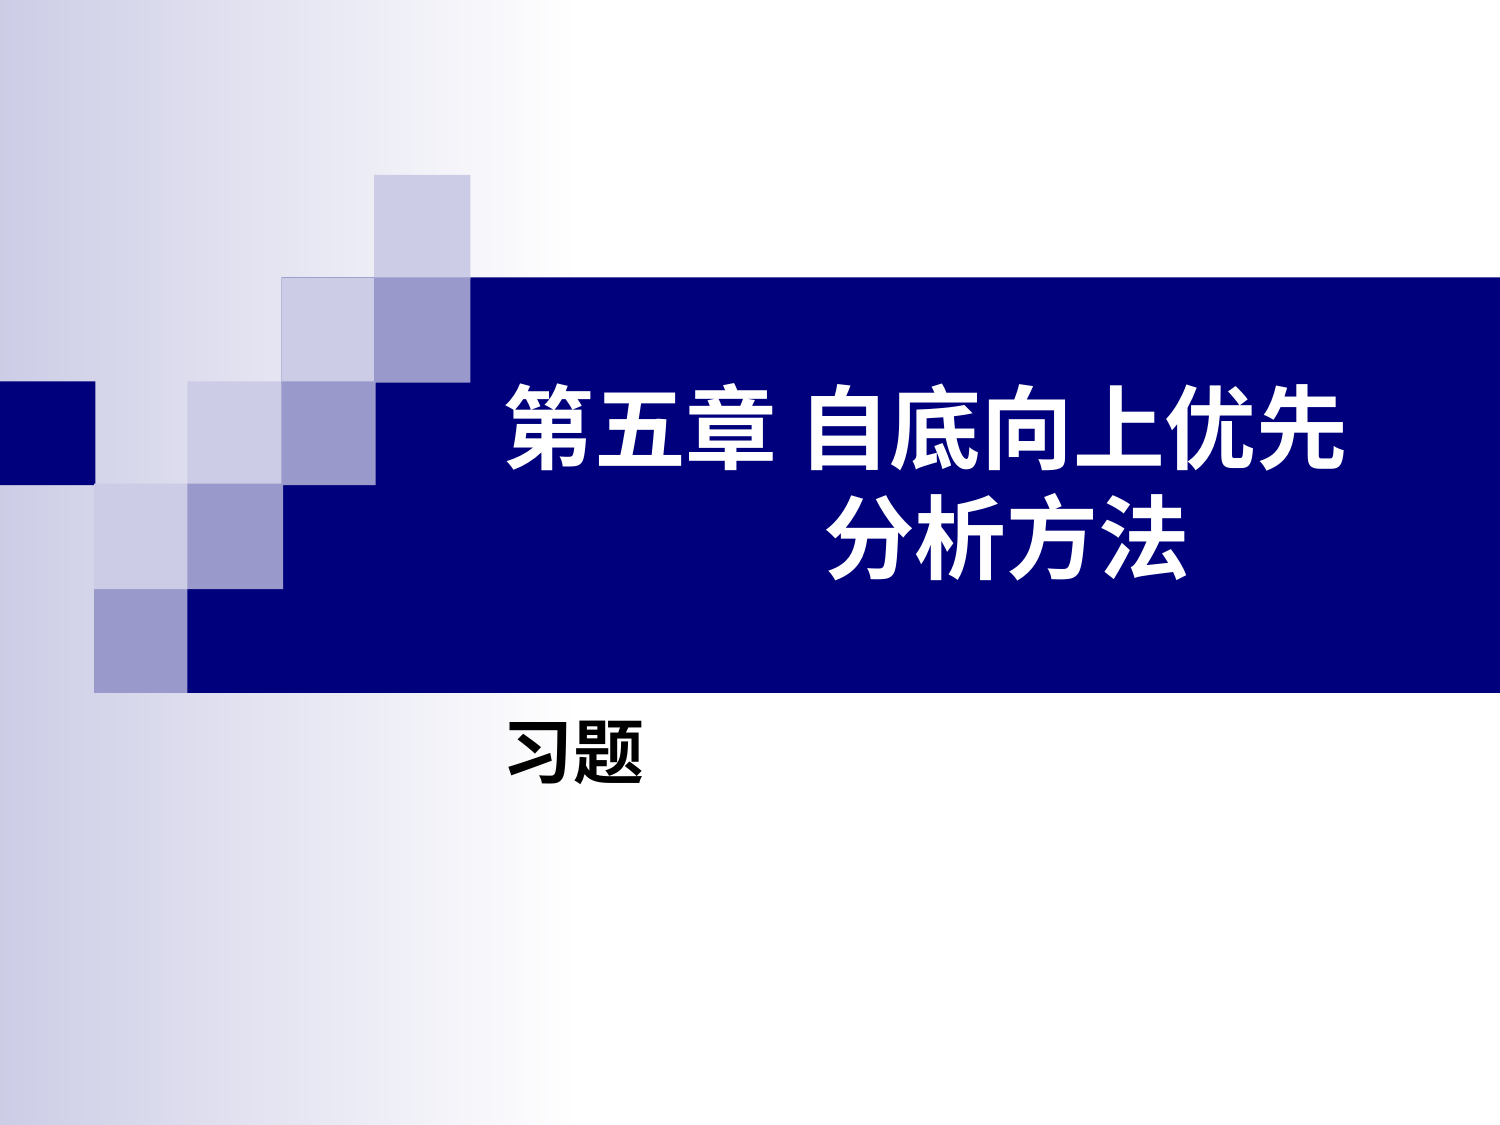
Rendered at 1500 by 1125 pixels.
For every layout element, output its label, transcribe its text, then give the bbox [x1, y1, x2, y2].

subtitle 习题 [487, 699, 1476, 988]
title 第五章 自底向上优先 分析方法 [487, 299, 1476, 663]
